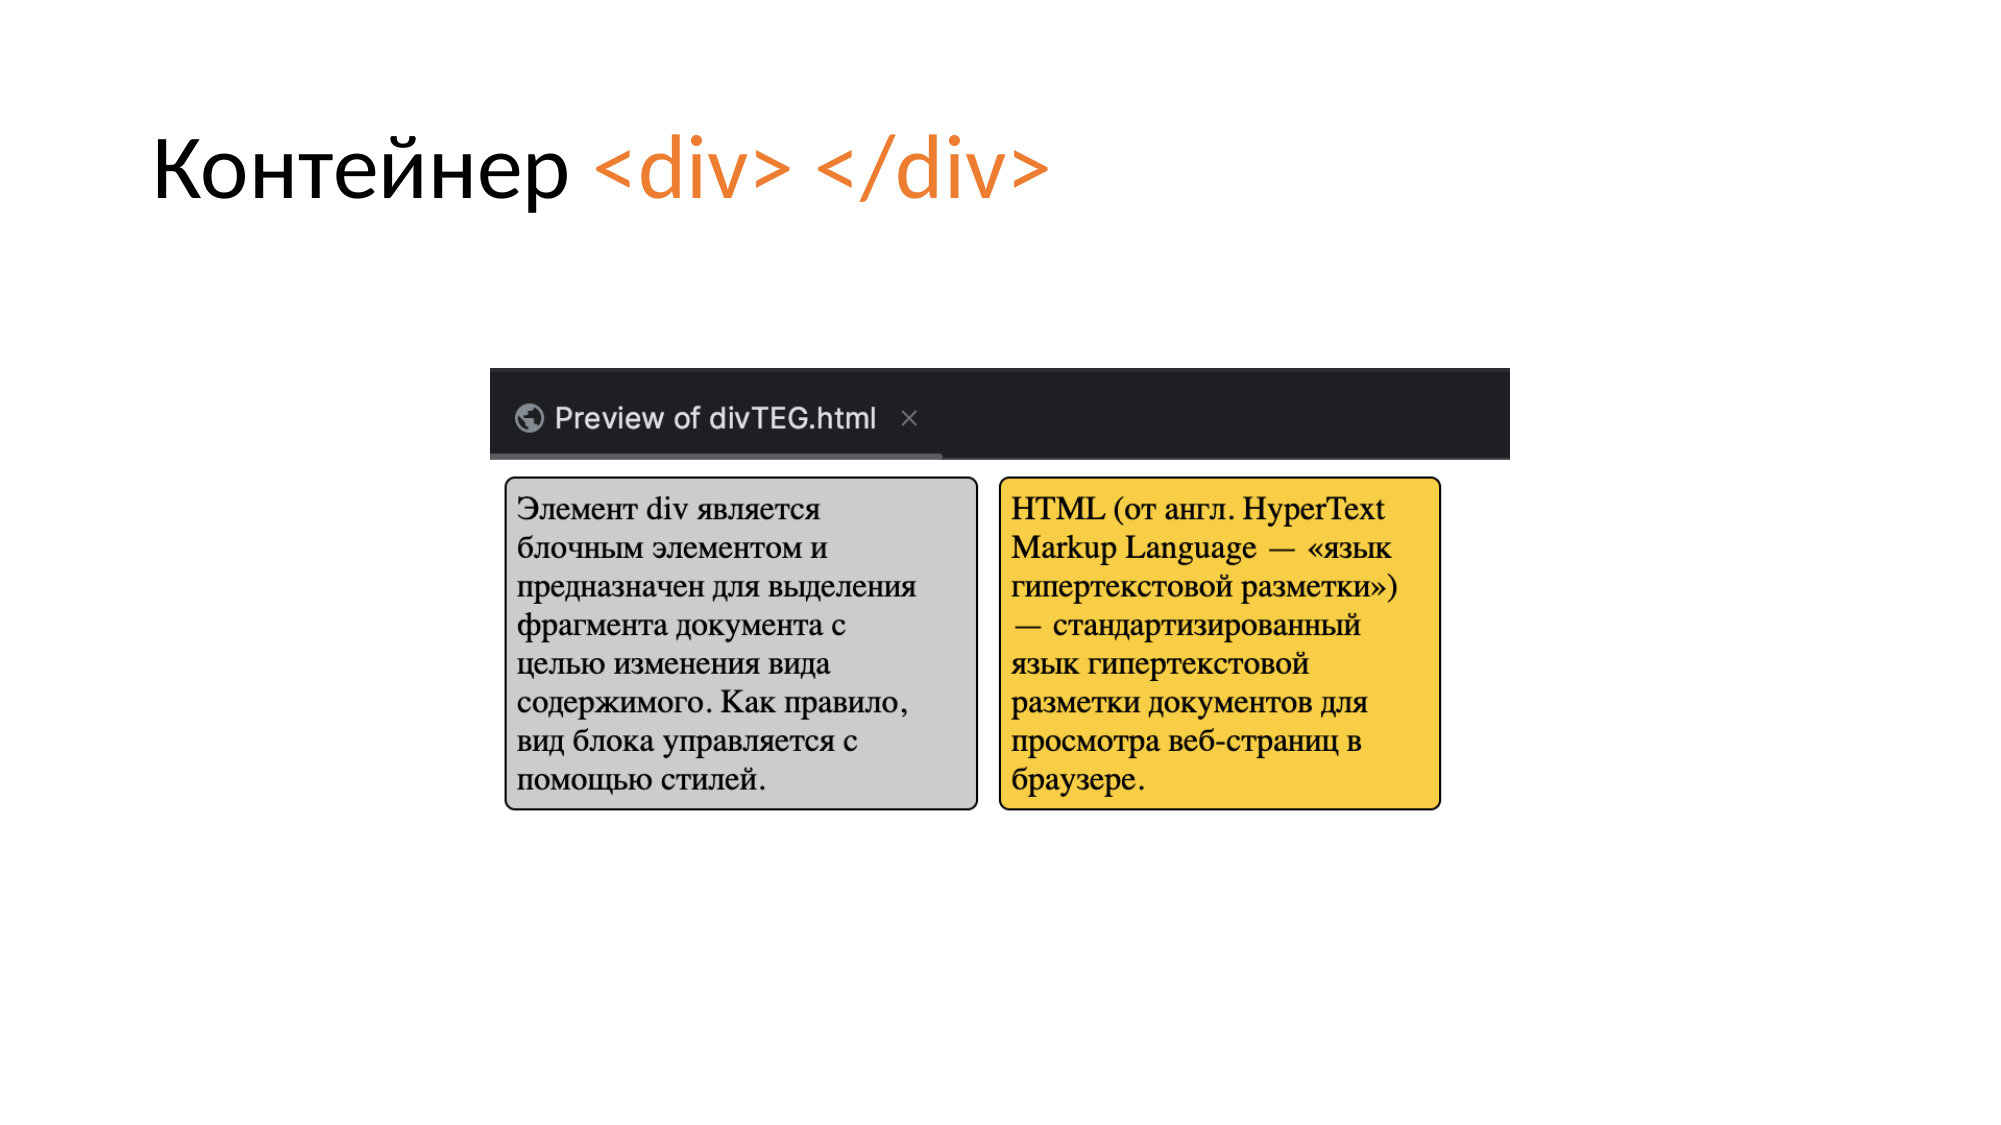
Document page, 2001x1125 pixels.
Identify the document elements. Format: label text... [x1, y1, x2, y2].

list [490, 368, 1510, 945]
title Контейнер <div> </div> [137, 59, 1863, 278]
